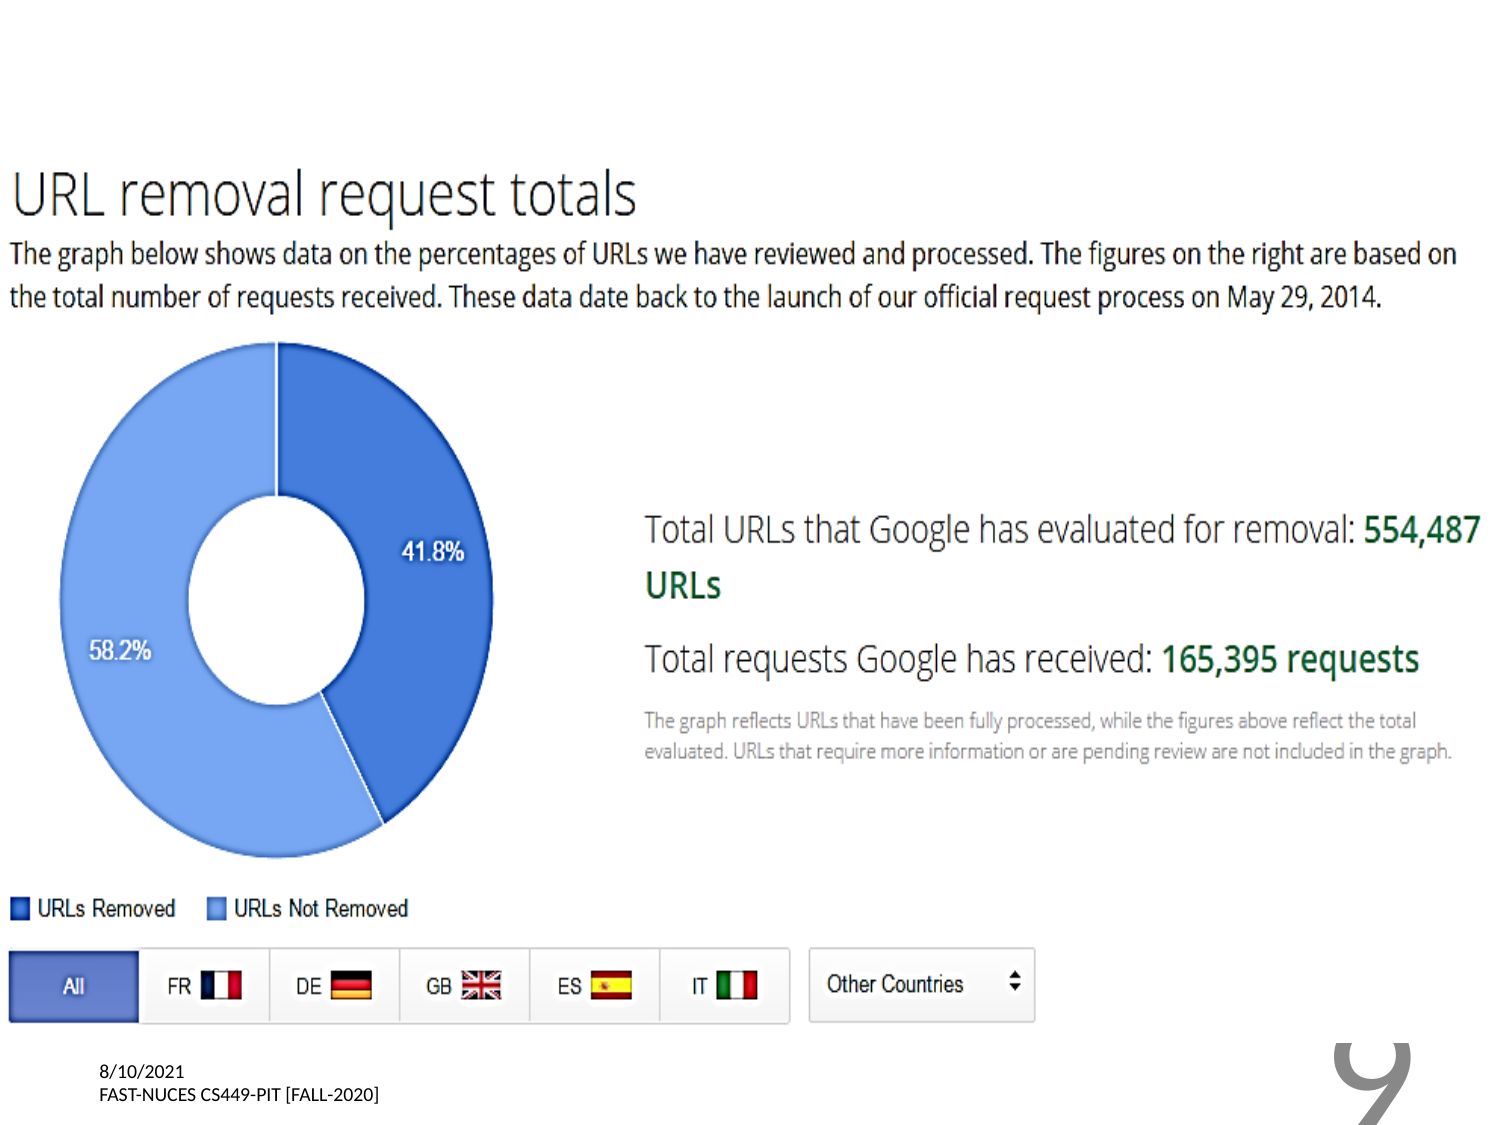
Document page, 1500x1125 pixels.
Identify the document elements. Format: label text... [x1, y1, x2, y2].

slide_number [84, 1052, 591, 1075]
picture [0, 162, 1500, 1043]
footer FAST-NUCES CS449-PIT [FALL-2020] [84, 1075, 704, 1113]
slide_number ‹#› [1073, 1052, 1433, 1125]
